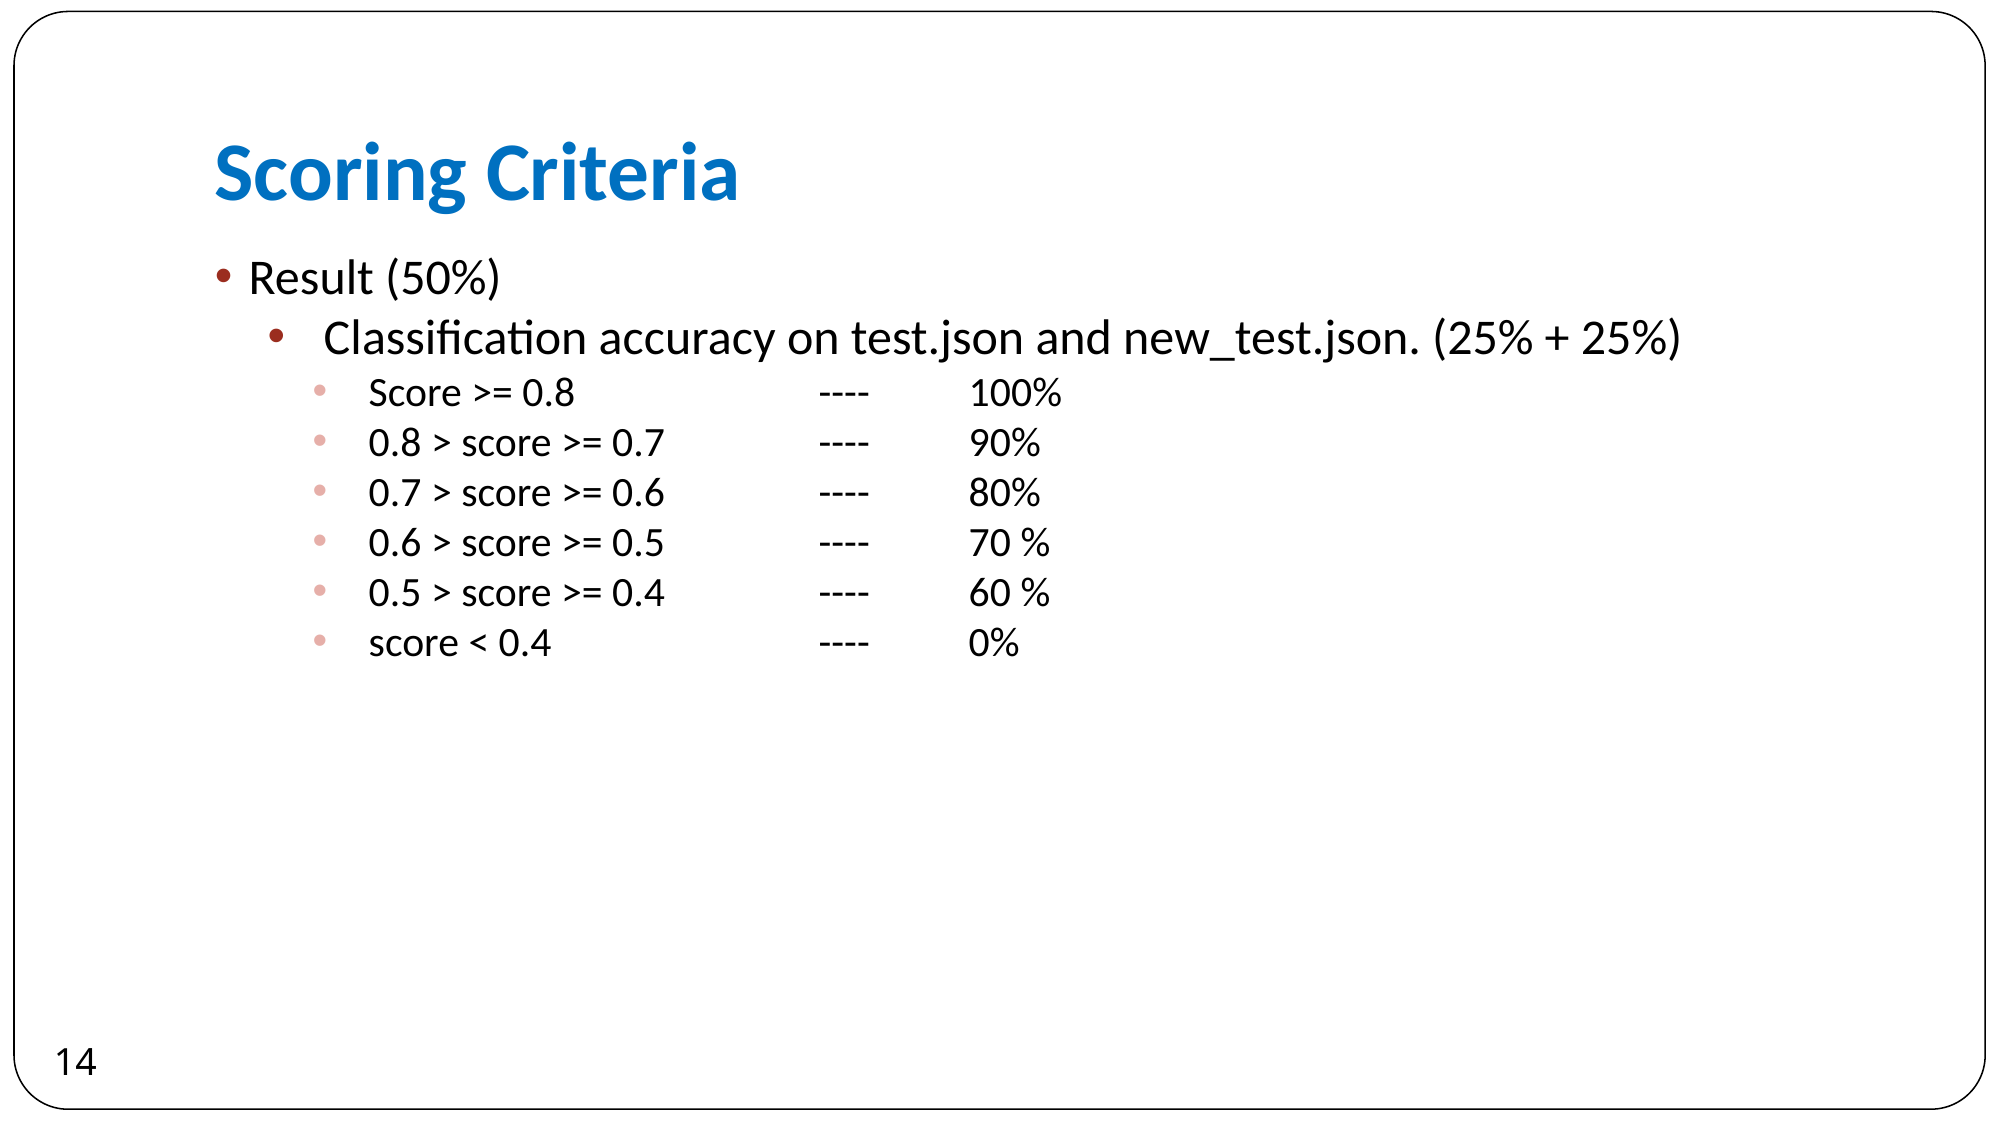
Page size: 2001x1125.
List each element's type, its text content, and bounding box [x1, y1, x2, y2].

text_box Scoring Criteria [200, 45, 1900, 233]
text_box Result (50%) Classification accuracy on test.json and new_test.json. (25% + 25%) Score >= 0.8 ---- 100% 0.8 > score >= 0.7 ---- 90% 0.7 > score >= 0.6 ---- 80% 0.6 > score >= 0.5 ---- 70 % 0.5 > score >= 0.4 ---- 60 % score < 0.4 ---- 0% [200, 237, 1900, 988]
